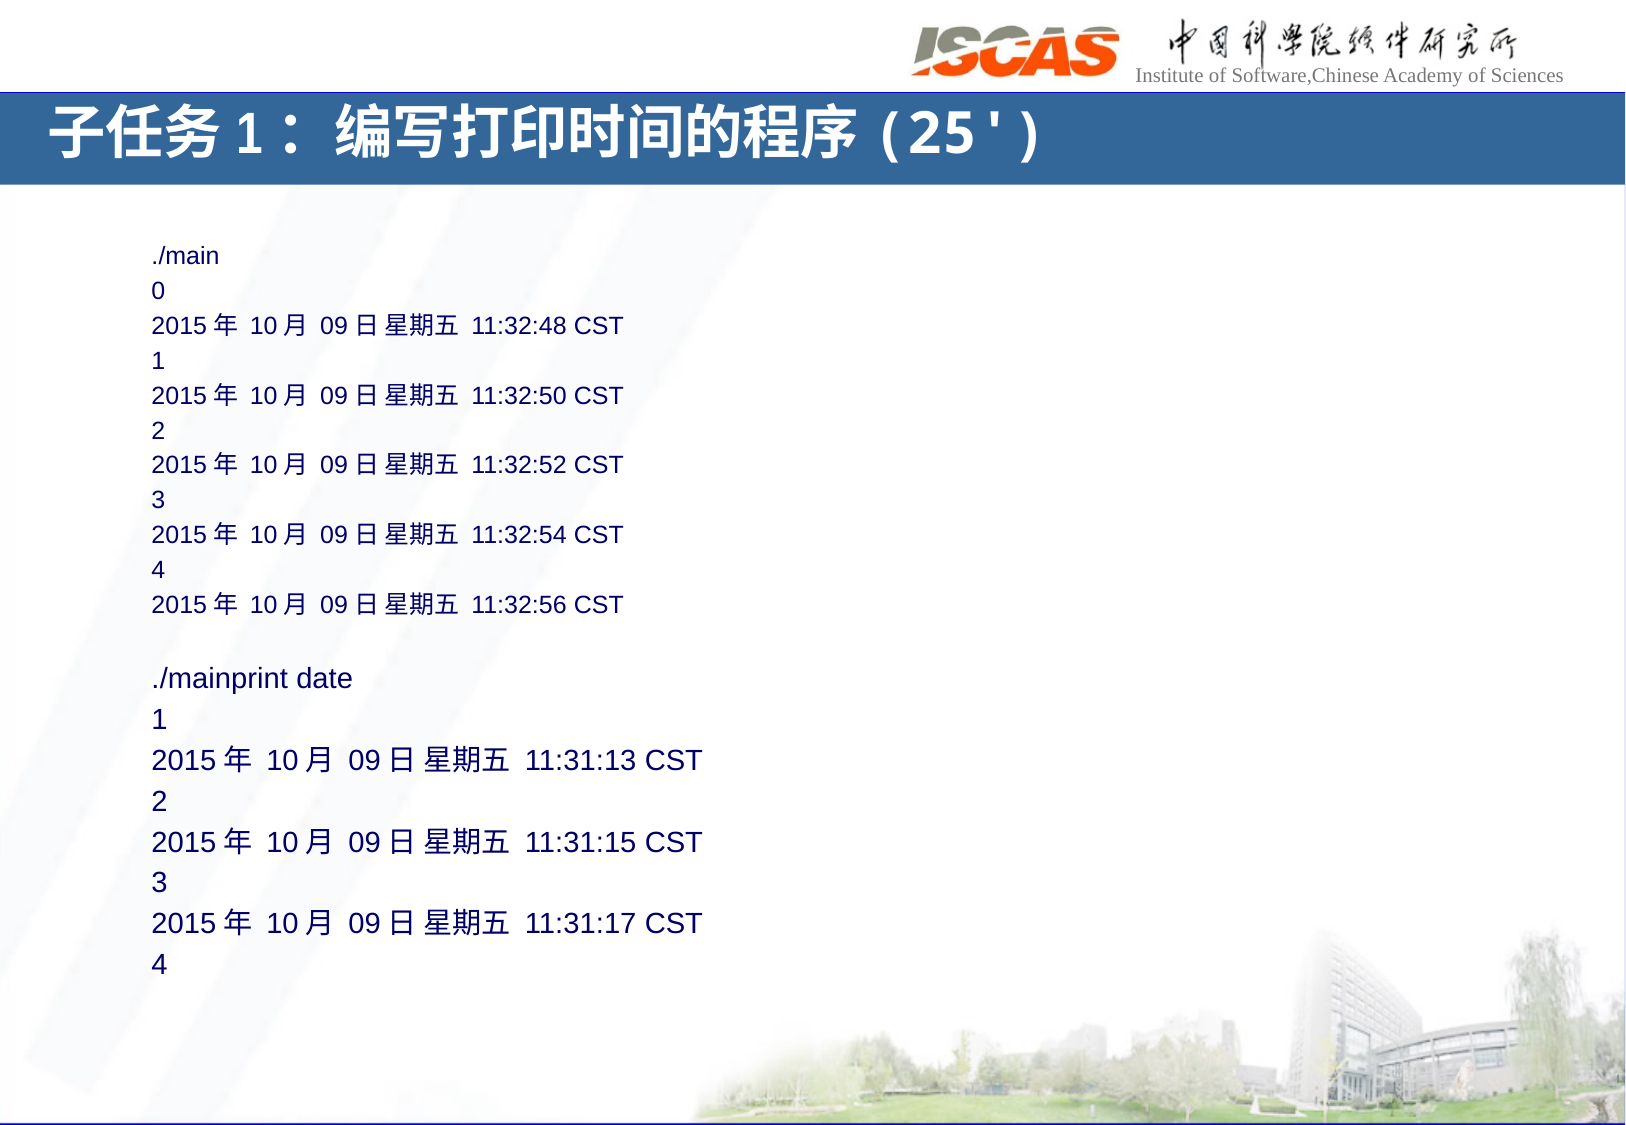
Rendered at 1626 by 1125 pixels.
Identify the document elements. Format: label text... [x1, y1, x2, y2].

picture [1166, 15, 1519, 71]
picture [907, 18, 1132, 87]
picture [0, 92, 1626, 1125]
list ./main 0 2015年 10月 09日 星期五 11:32:48 CST 1 2015年 10月 09日 星期五 11:32:50 CST 2 2015年 10月 09日 星期五 11:32:52 CST 3 2015年 10月 09日 星期五 11:32:54 CST 4 2015年 10月 09日 星期五 11:32:56 CST ./mainprint date 1 2015年 10月 09日 星期五 11:31:13 CST 2 2015年 10月 09日 星期五 11:31:15 CST 3 2015年 10月 09日 星期五 11:31:17 CST 4 [136, 231, 1489, 1047]
title 子任务1：编写打印时间的程序(25') [0, 93, 1625, 185]
